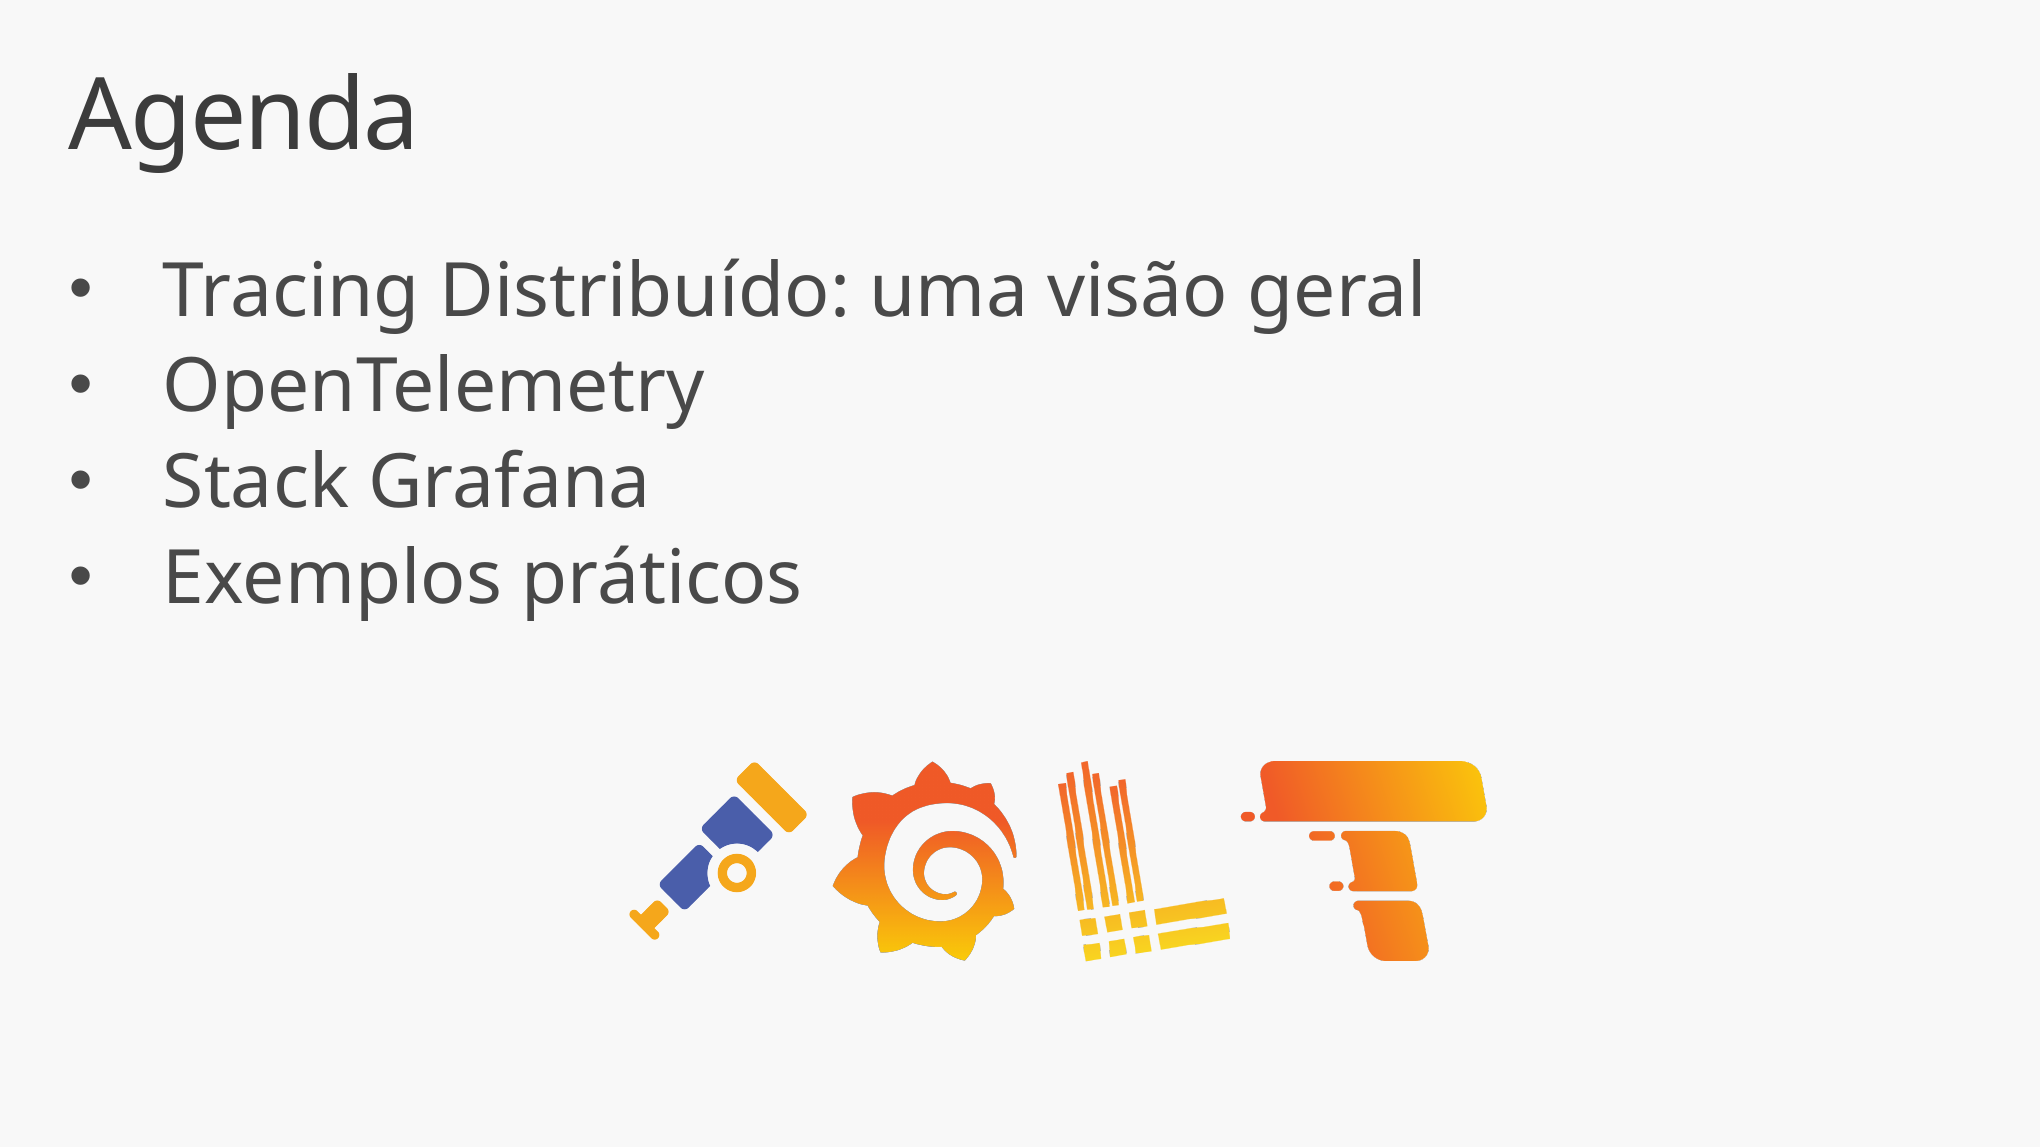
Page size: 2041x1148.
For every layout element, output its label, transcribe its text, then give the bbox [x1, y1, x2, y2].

picture [1058, 760, 1231, 962]
picture [1240, 761, 1487, 961]
list Tracing Distribuído: uma visão geral OpenTelemetry Stack Grafana Exemplos práticos [45, 236, 1983, 649]
title Agenda [45, 48, 1996, 199]
picture [628, 760, 808, 941]
picture [828, 760, 1021, 961]
